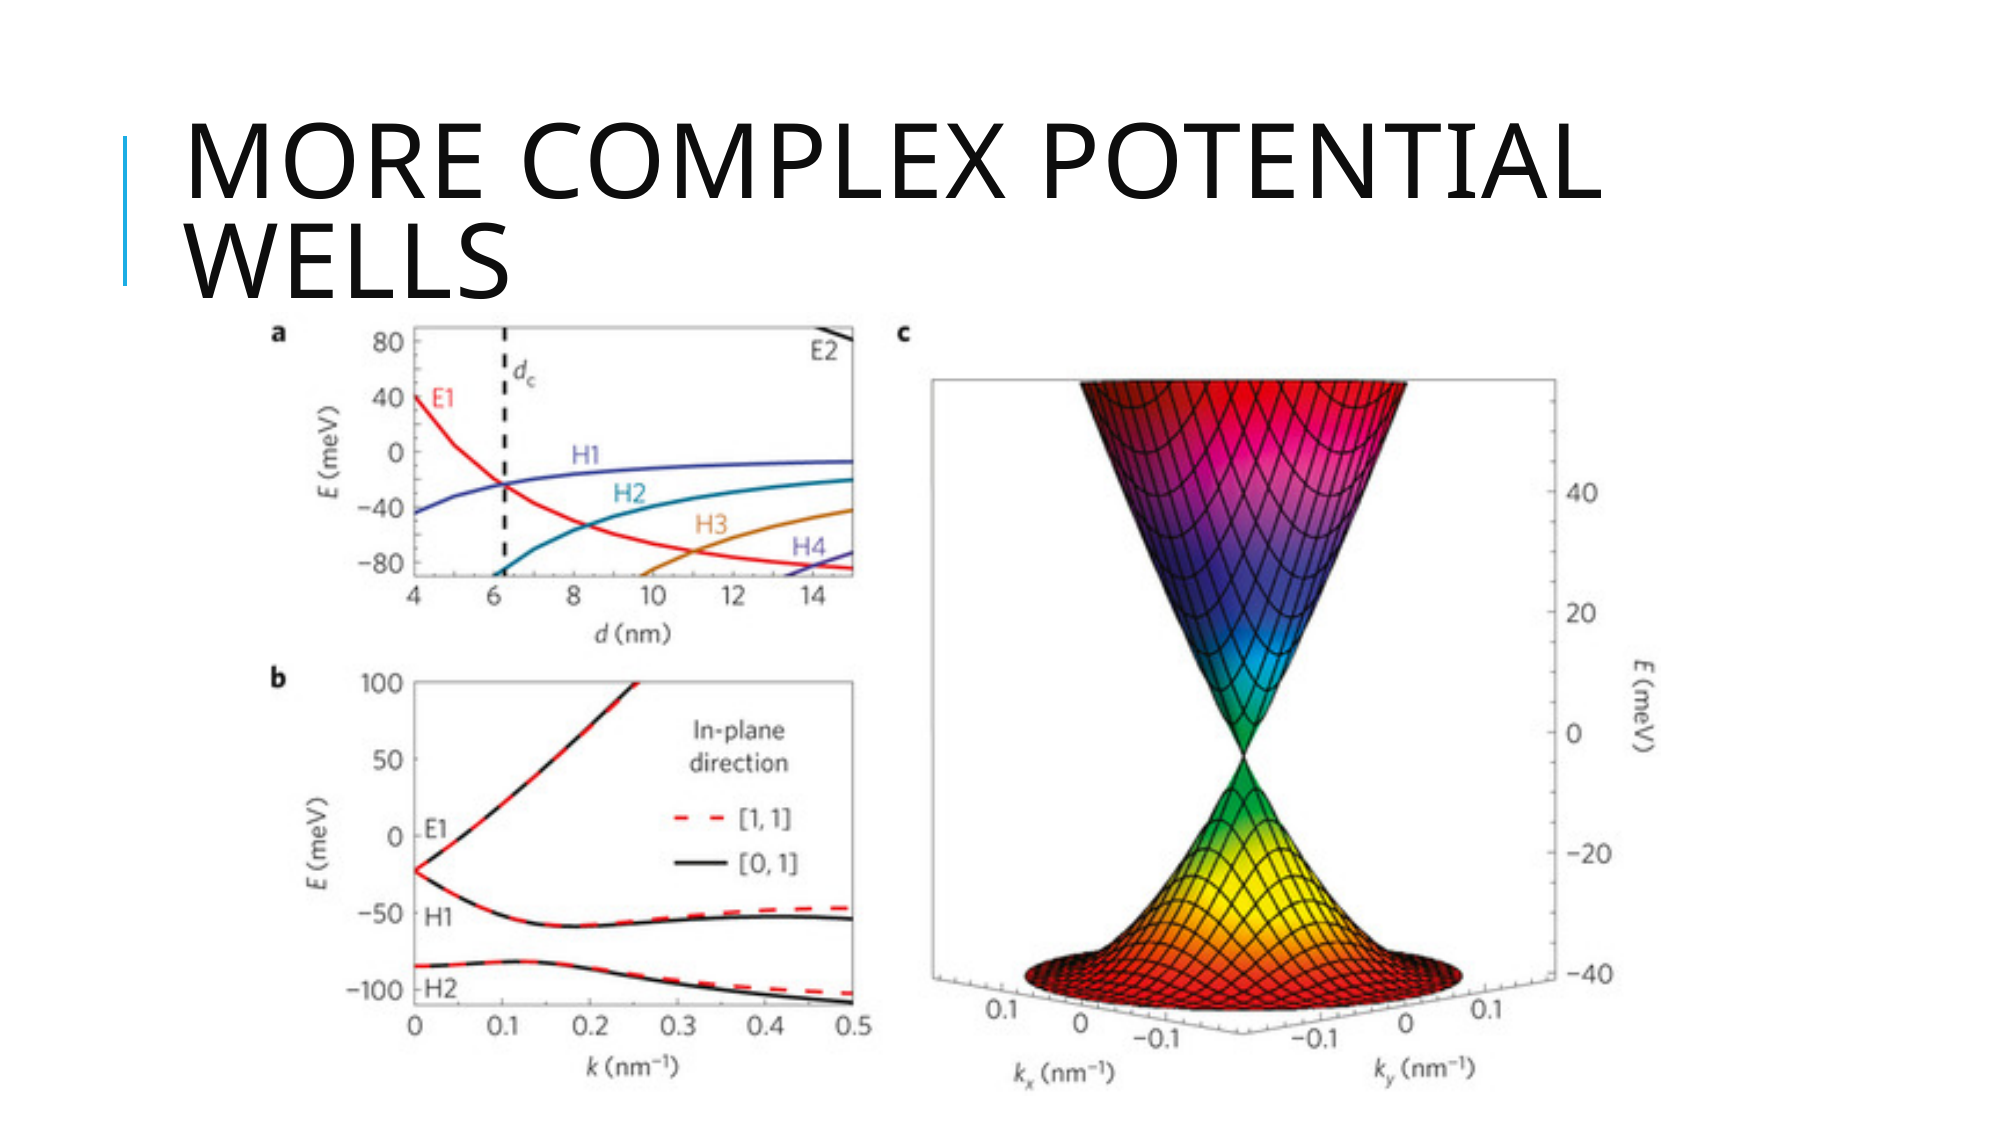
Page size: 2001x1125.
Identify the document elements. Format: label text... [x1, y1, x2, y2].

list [269, 312, 1661, 1096]
title More complex Potential wells [168, 96, 1763, 342]
